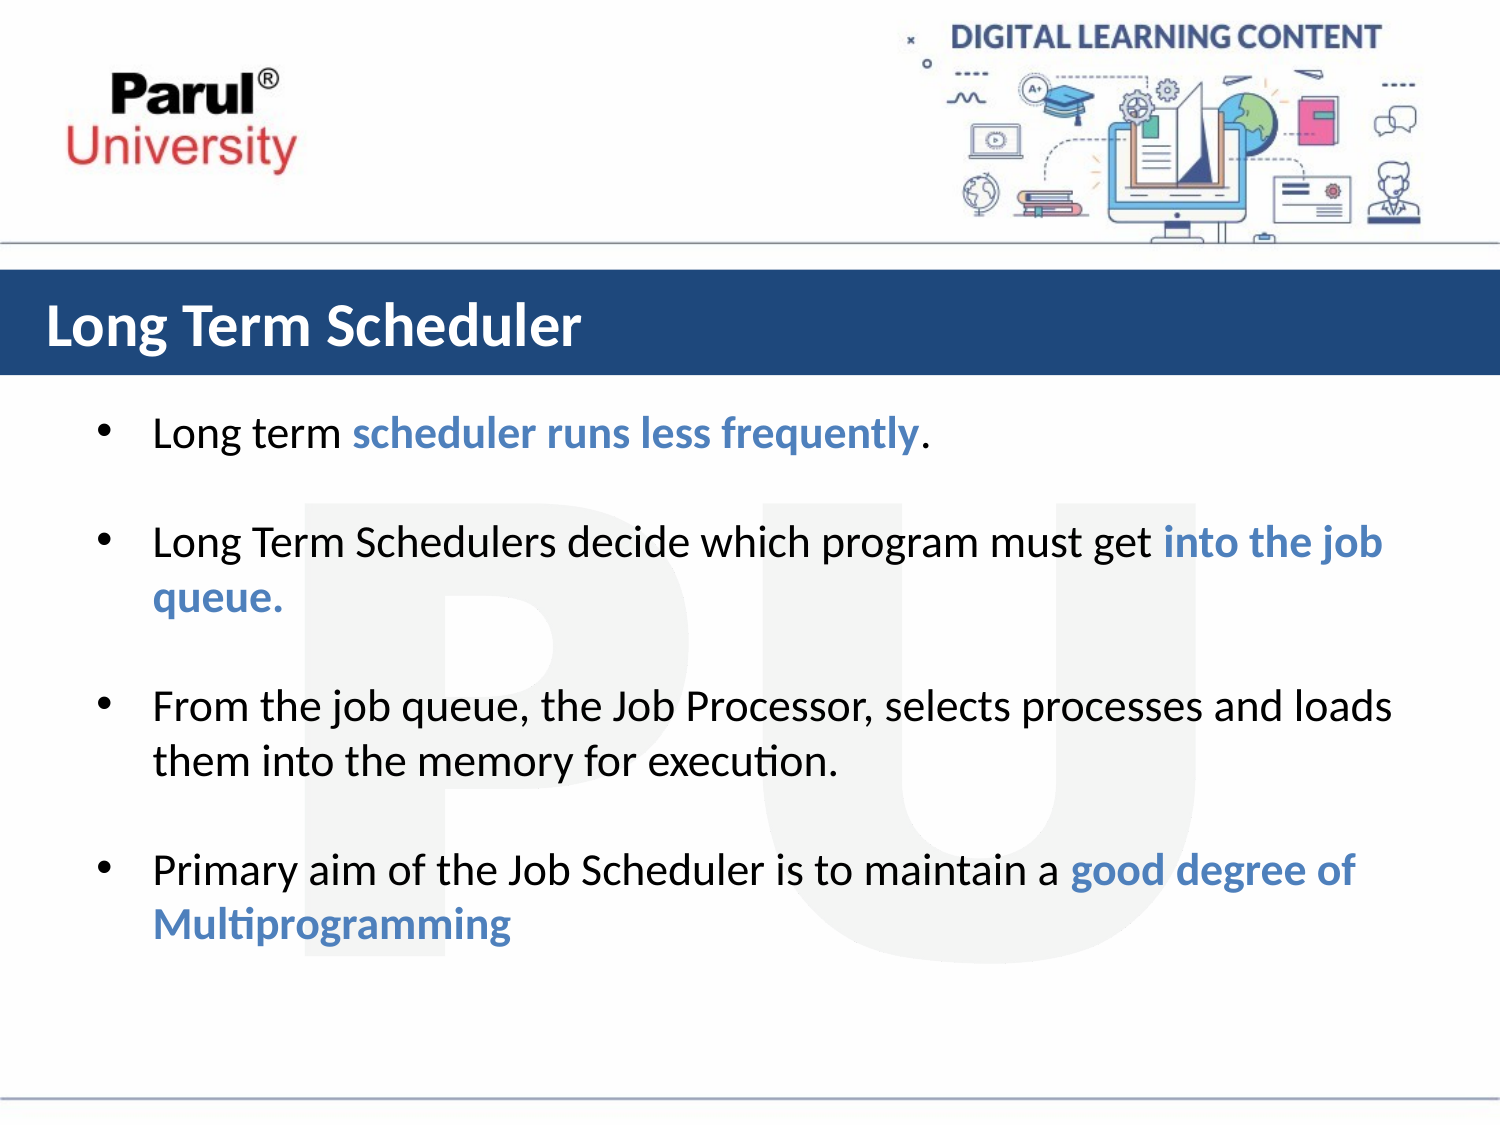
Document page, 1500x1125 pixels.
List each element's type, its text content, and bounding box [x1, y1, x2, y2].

text_box Long term scheduler runs less frequently. Long Term Schedulers decide which program must get into the job queue. From the job queue, the Job Processor, selects processes and loads them into the memory for execution. Primary aim of the Job Scheduler is to maintain a good degree of Multiprogramming [94, 400, 1429, 950]
text_box [0, 269, 1500, 376]
picture [0, 376, 1500, 1125]
title Long Term Scheduler [43, 282, 592, 473]
picture [0, 0, 1500, 269]
